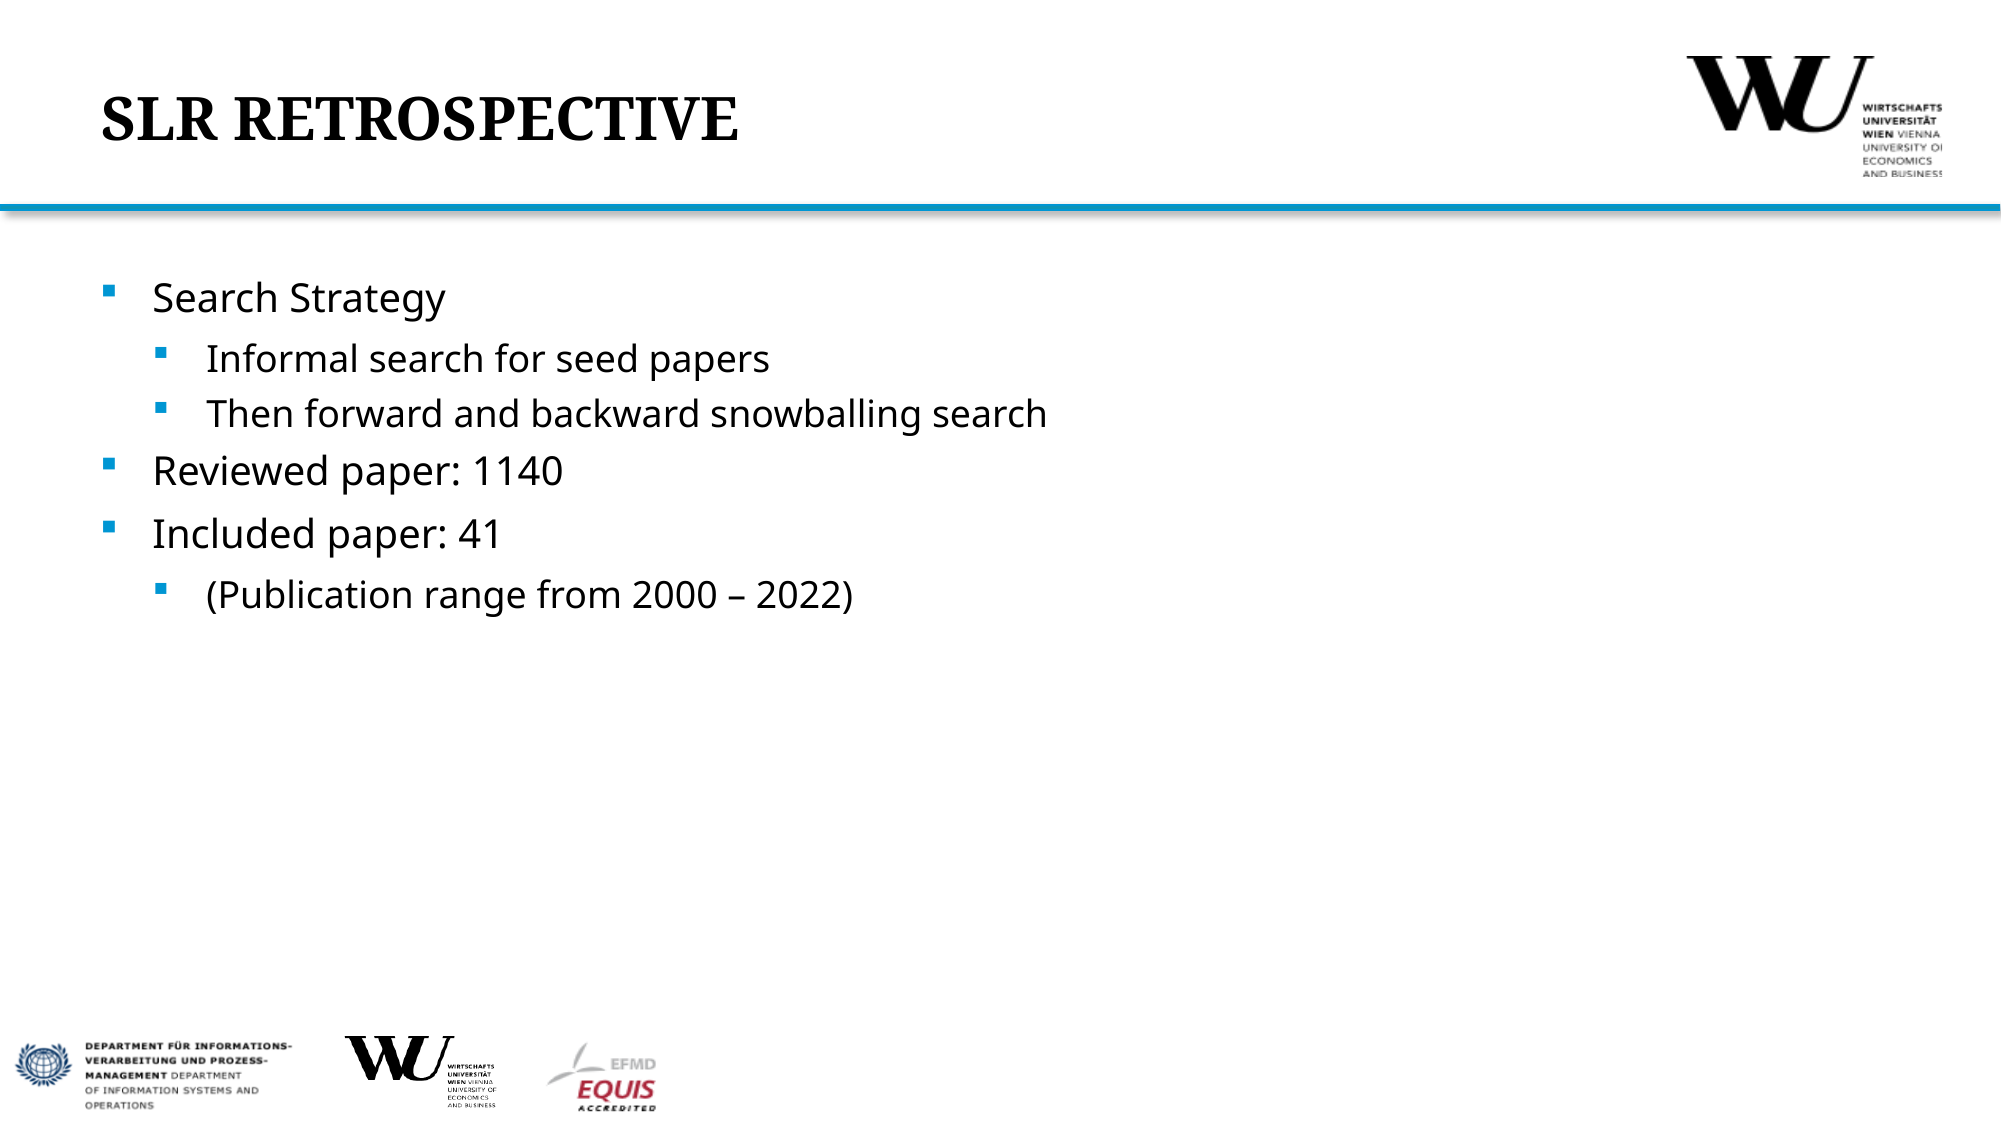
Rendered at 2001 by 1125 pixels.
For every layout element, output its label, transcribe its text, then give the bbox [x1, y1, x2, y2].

picture [9, 1031, 309, 1125]
list Search Strategy Informal search for seed papers Then forward and backward snowballing search Reviewed paper: 1140 Included paper: 41 (Publication range from 2000 – 2022) [99, 264, 1799, 996]
picture [341, 1031, 503, 1114]
title SLR RETROSPECTIVE [101, 27, 1598, 206]
picture [534, 1021, 676, 1125]
